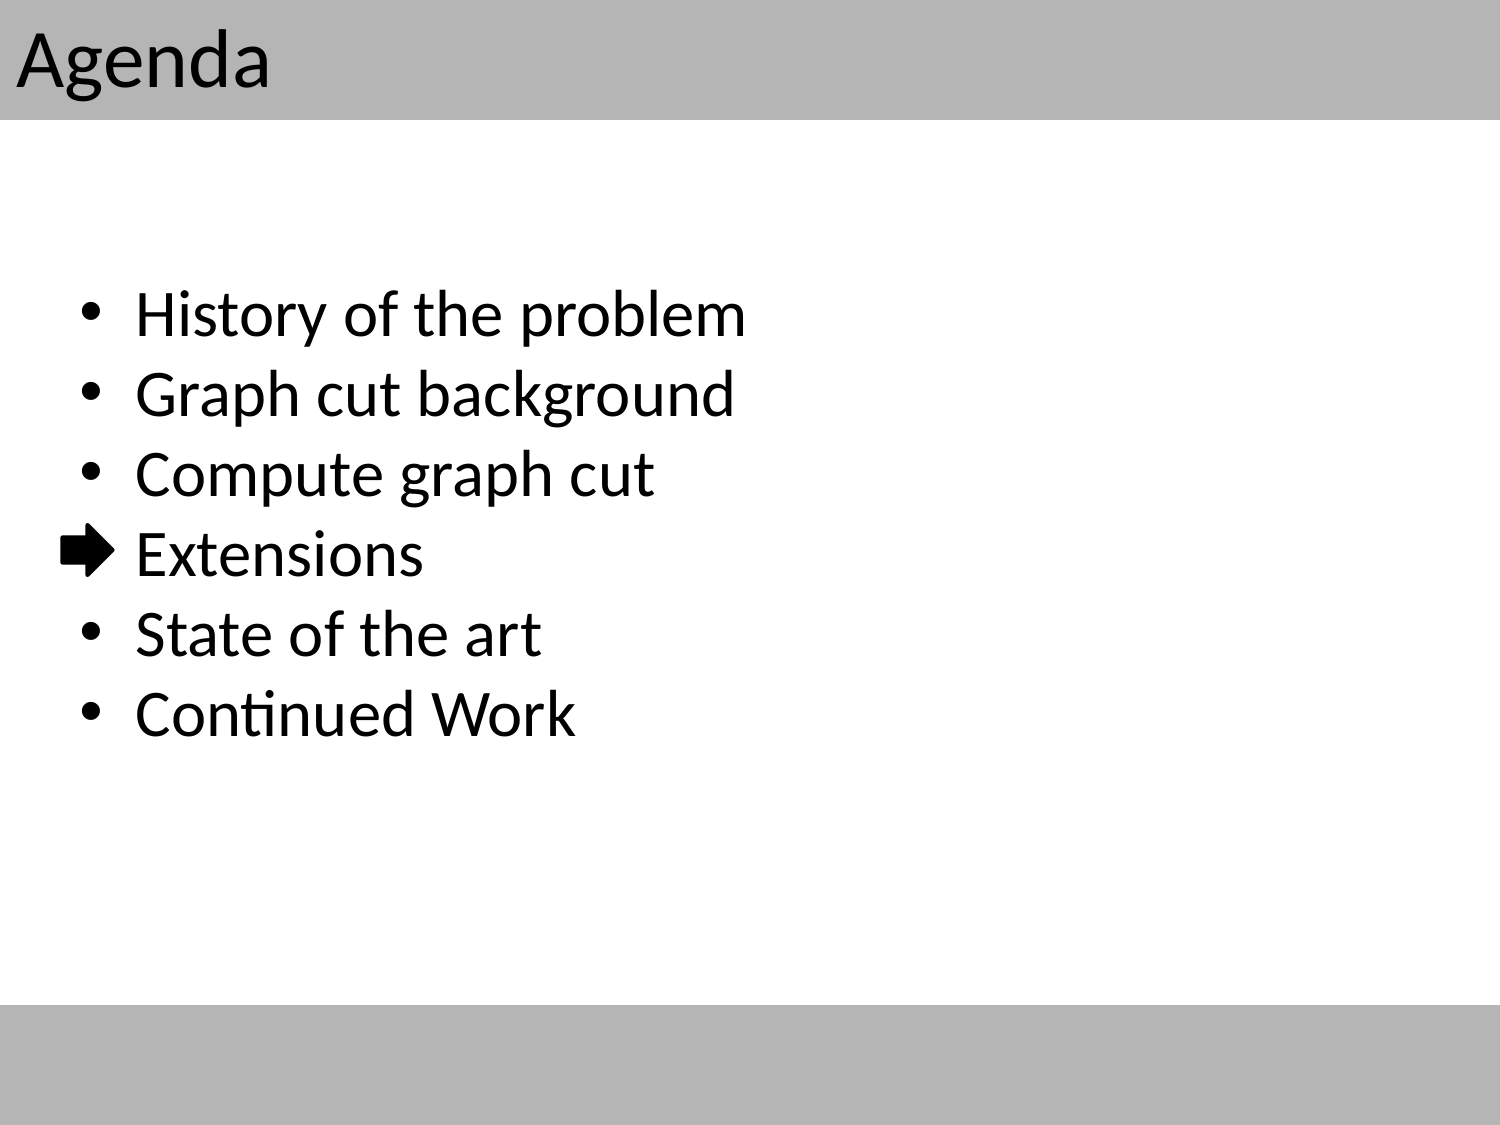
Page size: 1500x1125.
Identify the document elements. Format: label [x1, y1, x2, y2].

picture [0, 0, 1500, 1125]
text_box [1, 0, 288, 112]
text_box [60, 182, 764, 758]
